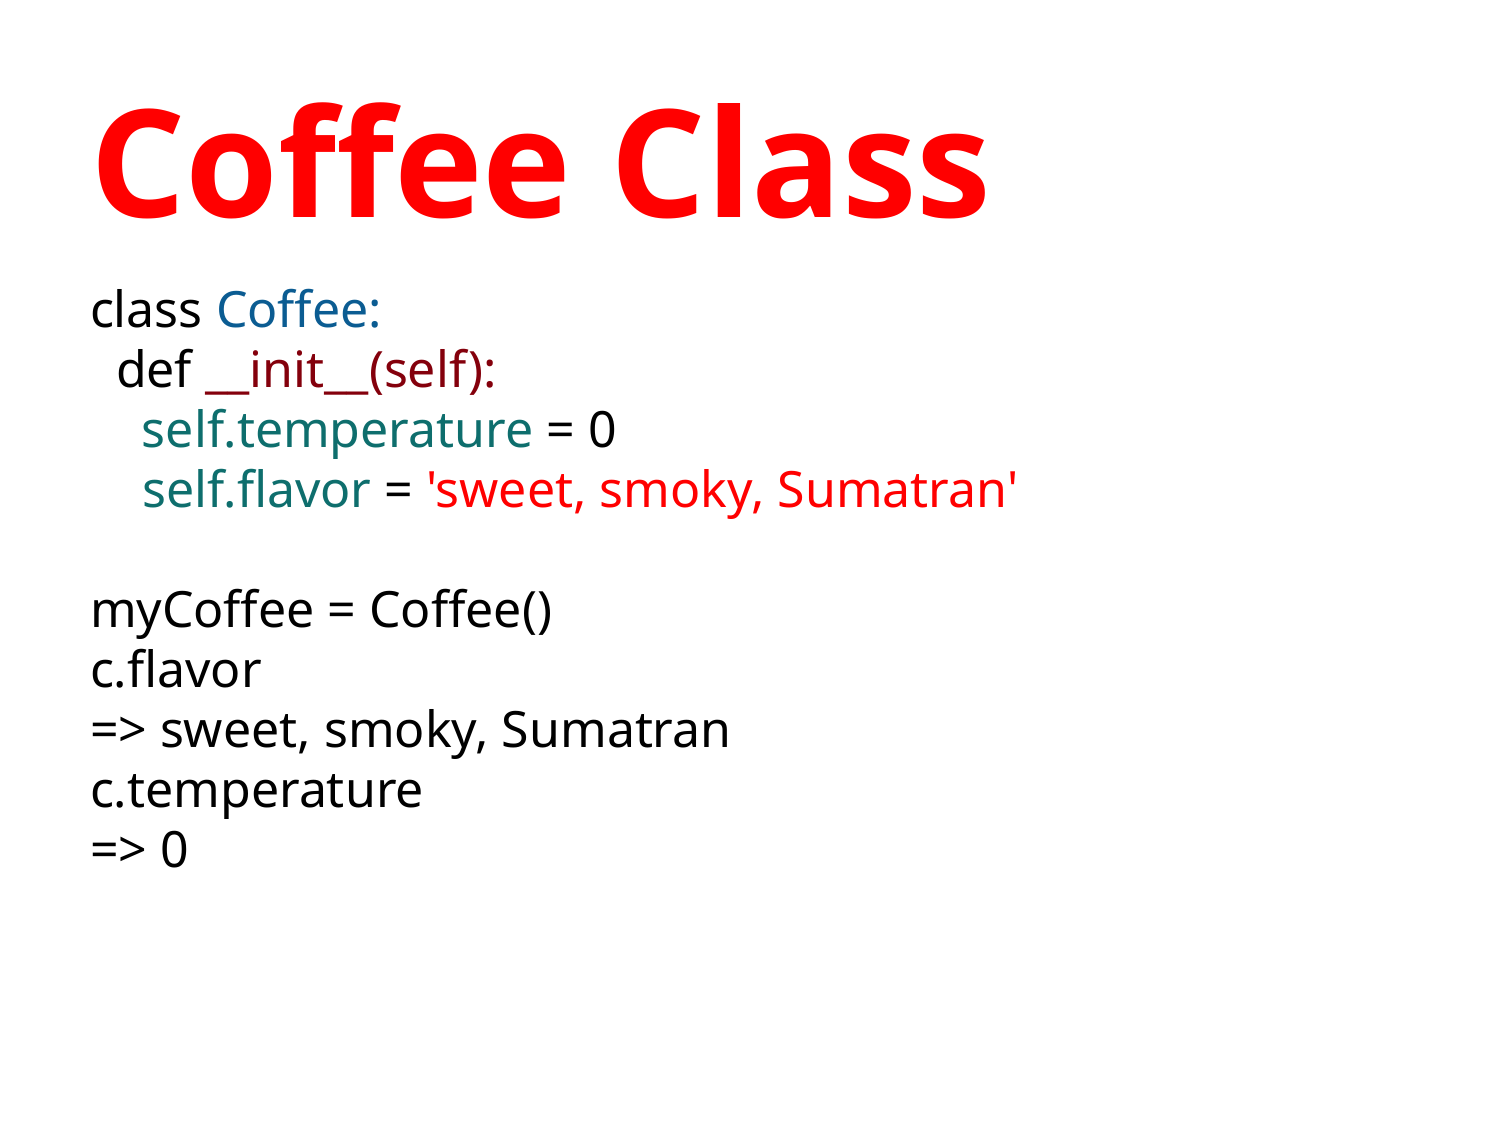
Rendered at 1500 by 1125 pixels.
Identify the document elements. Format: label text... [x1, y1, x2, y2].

list class Coffee: def __init__(self): self.temperature = 0 self.flavor = 'sweet, smoky, Sumatran' myCoffee = Coffee() c.flavor => sweet, smoky, Sumatran c.temperature => 0 [75, 262, 1425, 1078]
title Coffee Class [75, 45, 1425, 262]
